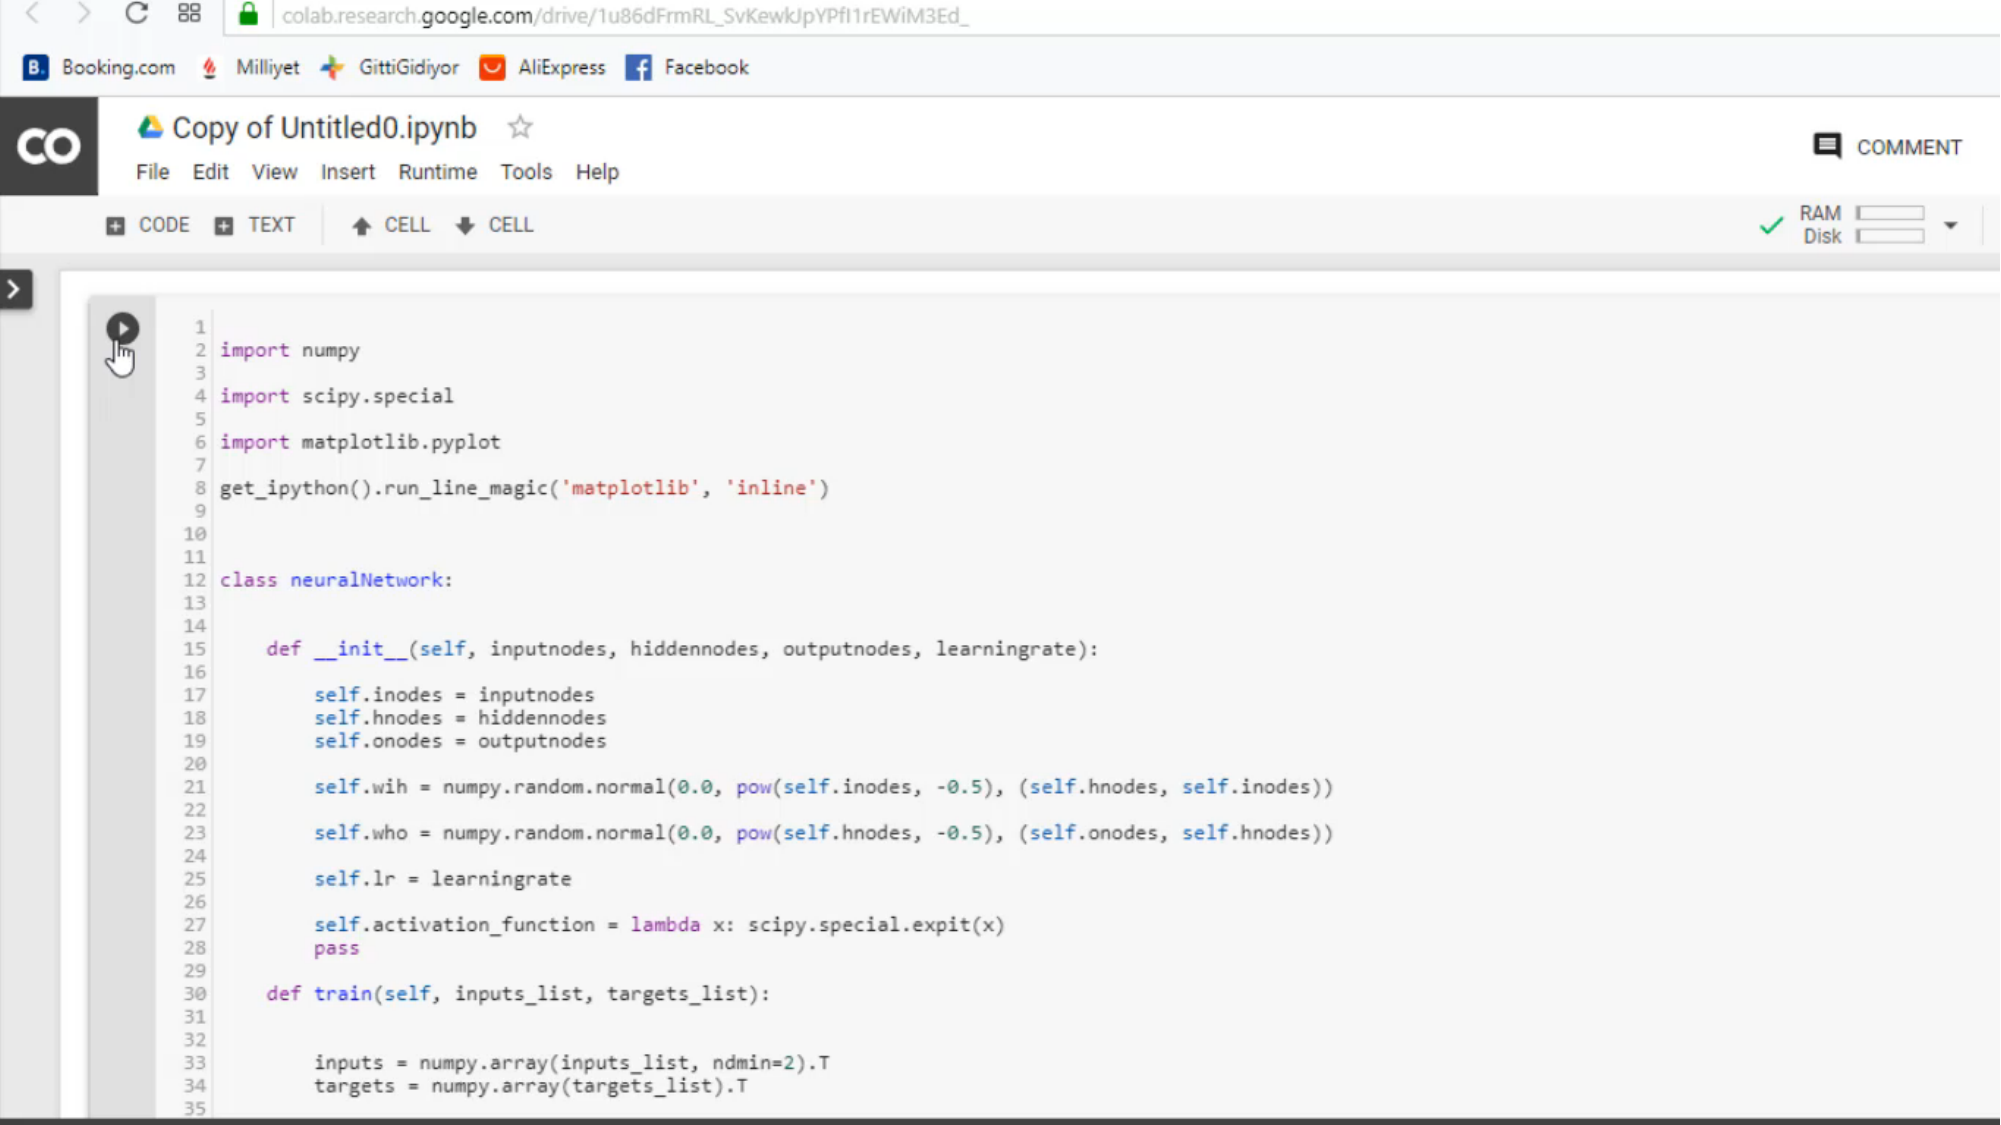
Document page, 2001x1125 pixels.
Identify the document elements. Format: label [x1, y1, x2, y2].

list [0, 0, 2000, 1125]
